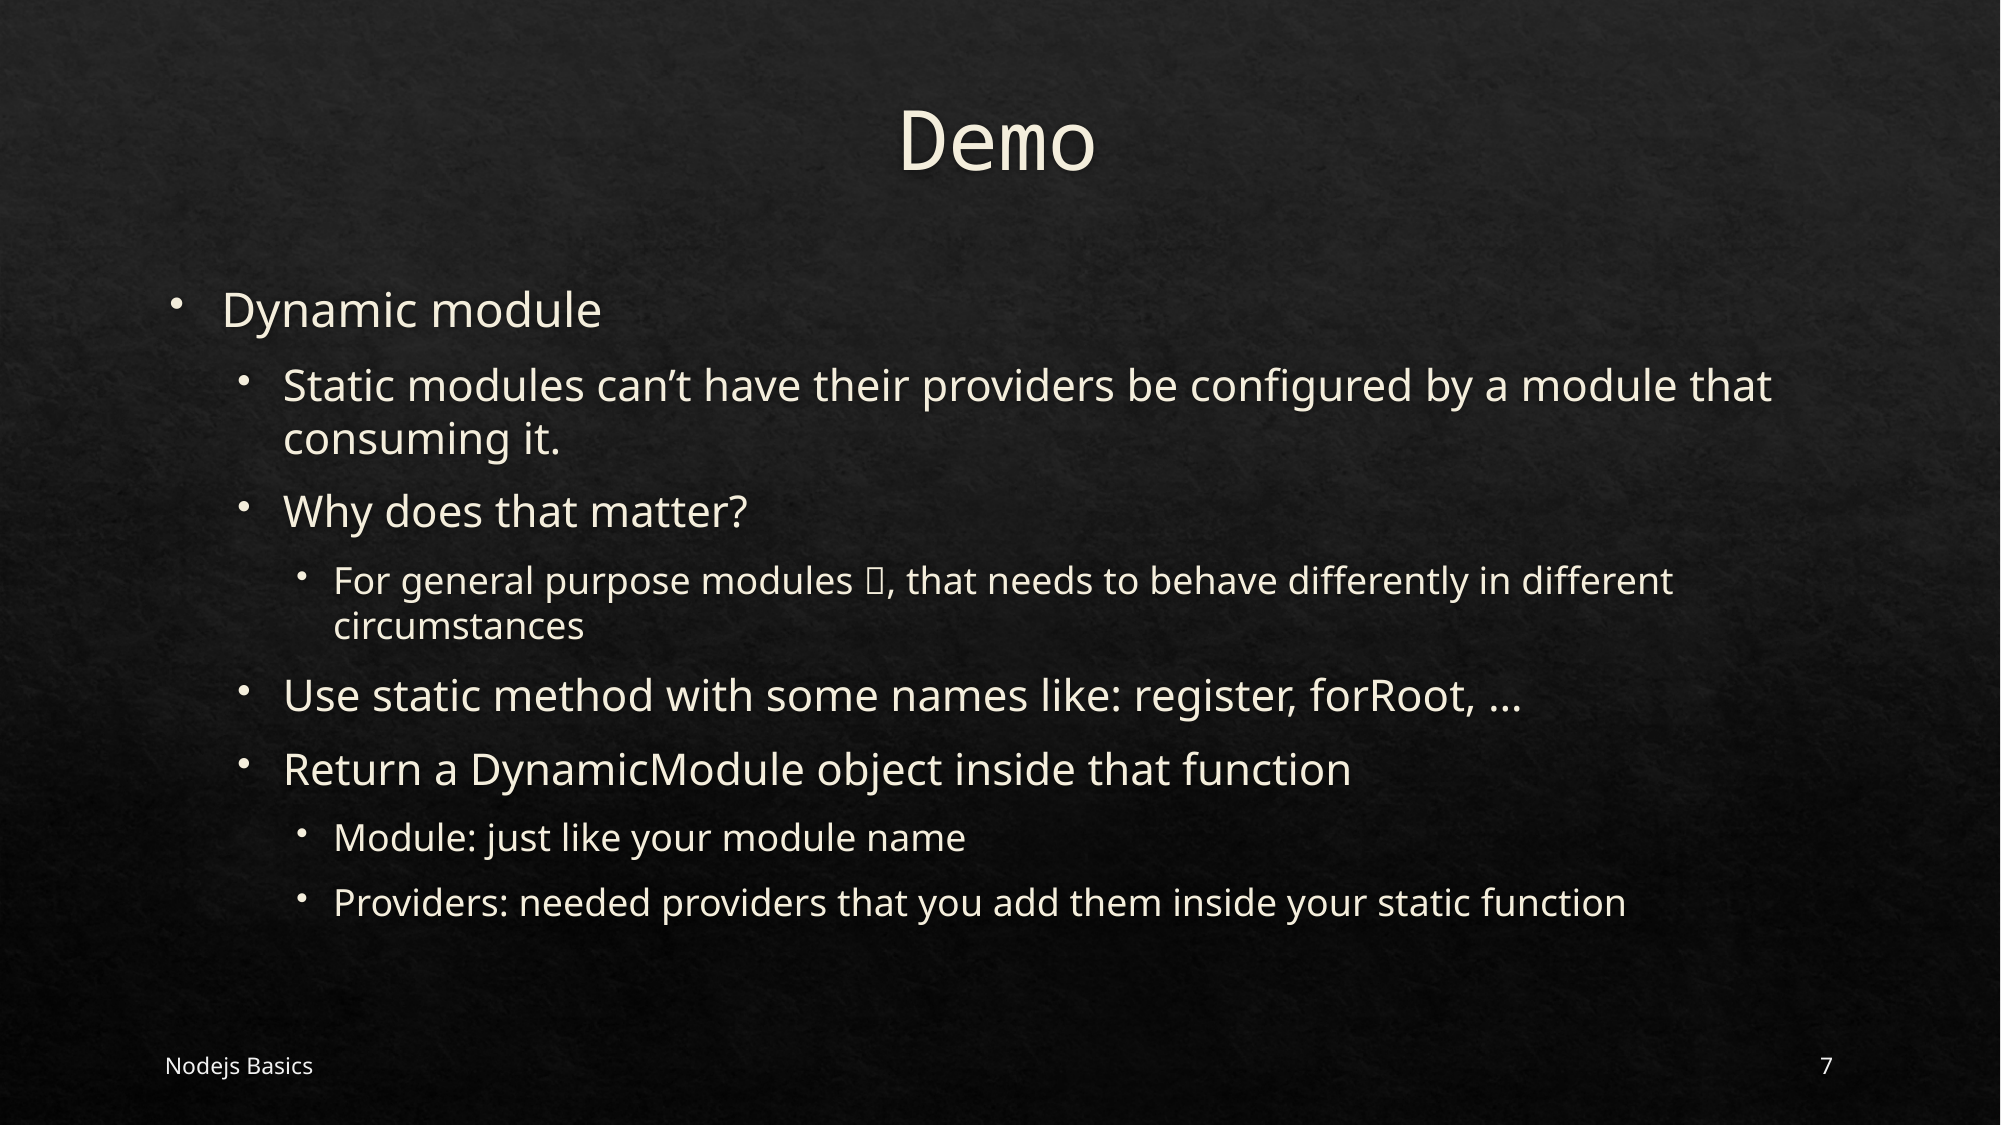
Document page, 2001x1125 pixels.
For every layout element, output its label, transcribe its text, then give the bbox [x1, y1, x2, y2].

footer Nodejs Basics [149, 1037, 1245, 1098]
slide_number 7 [1724, 1037, 1849, 1098]
list Dynamic module Static modules can’t have their providers be configured by a module that consuming it. Why does that matter? For general purpose modules , that needs to behave differently in different circumstances Use static method with some names like: register, forRoot, … Return a DynamicModule object inside that function Module: just like your module name Providers: needed providers that you add them inside your static function [149, 265, 1849, 1020]
title Demo [149, 39, 1849, 247]
